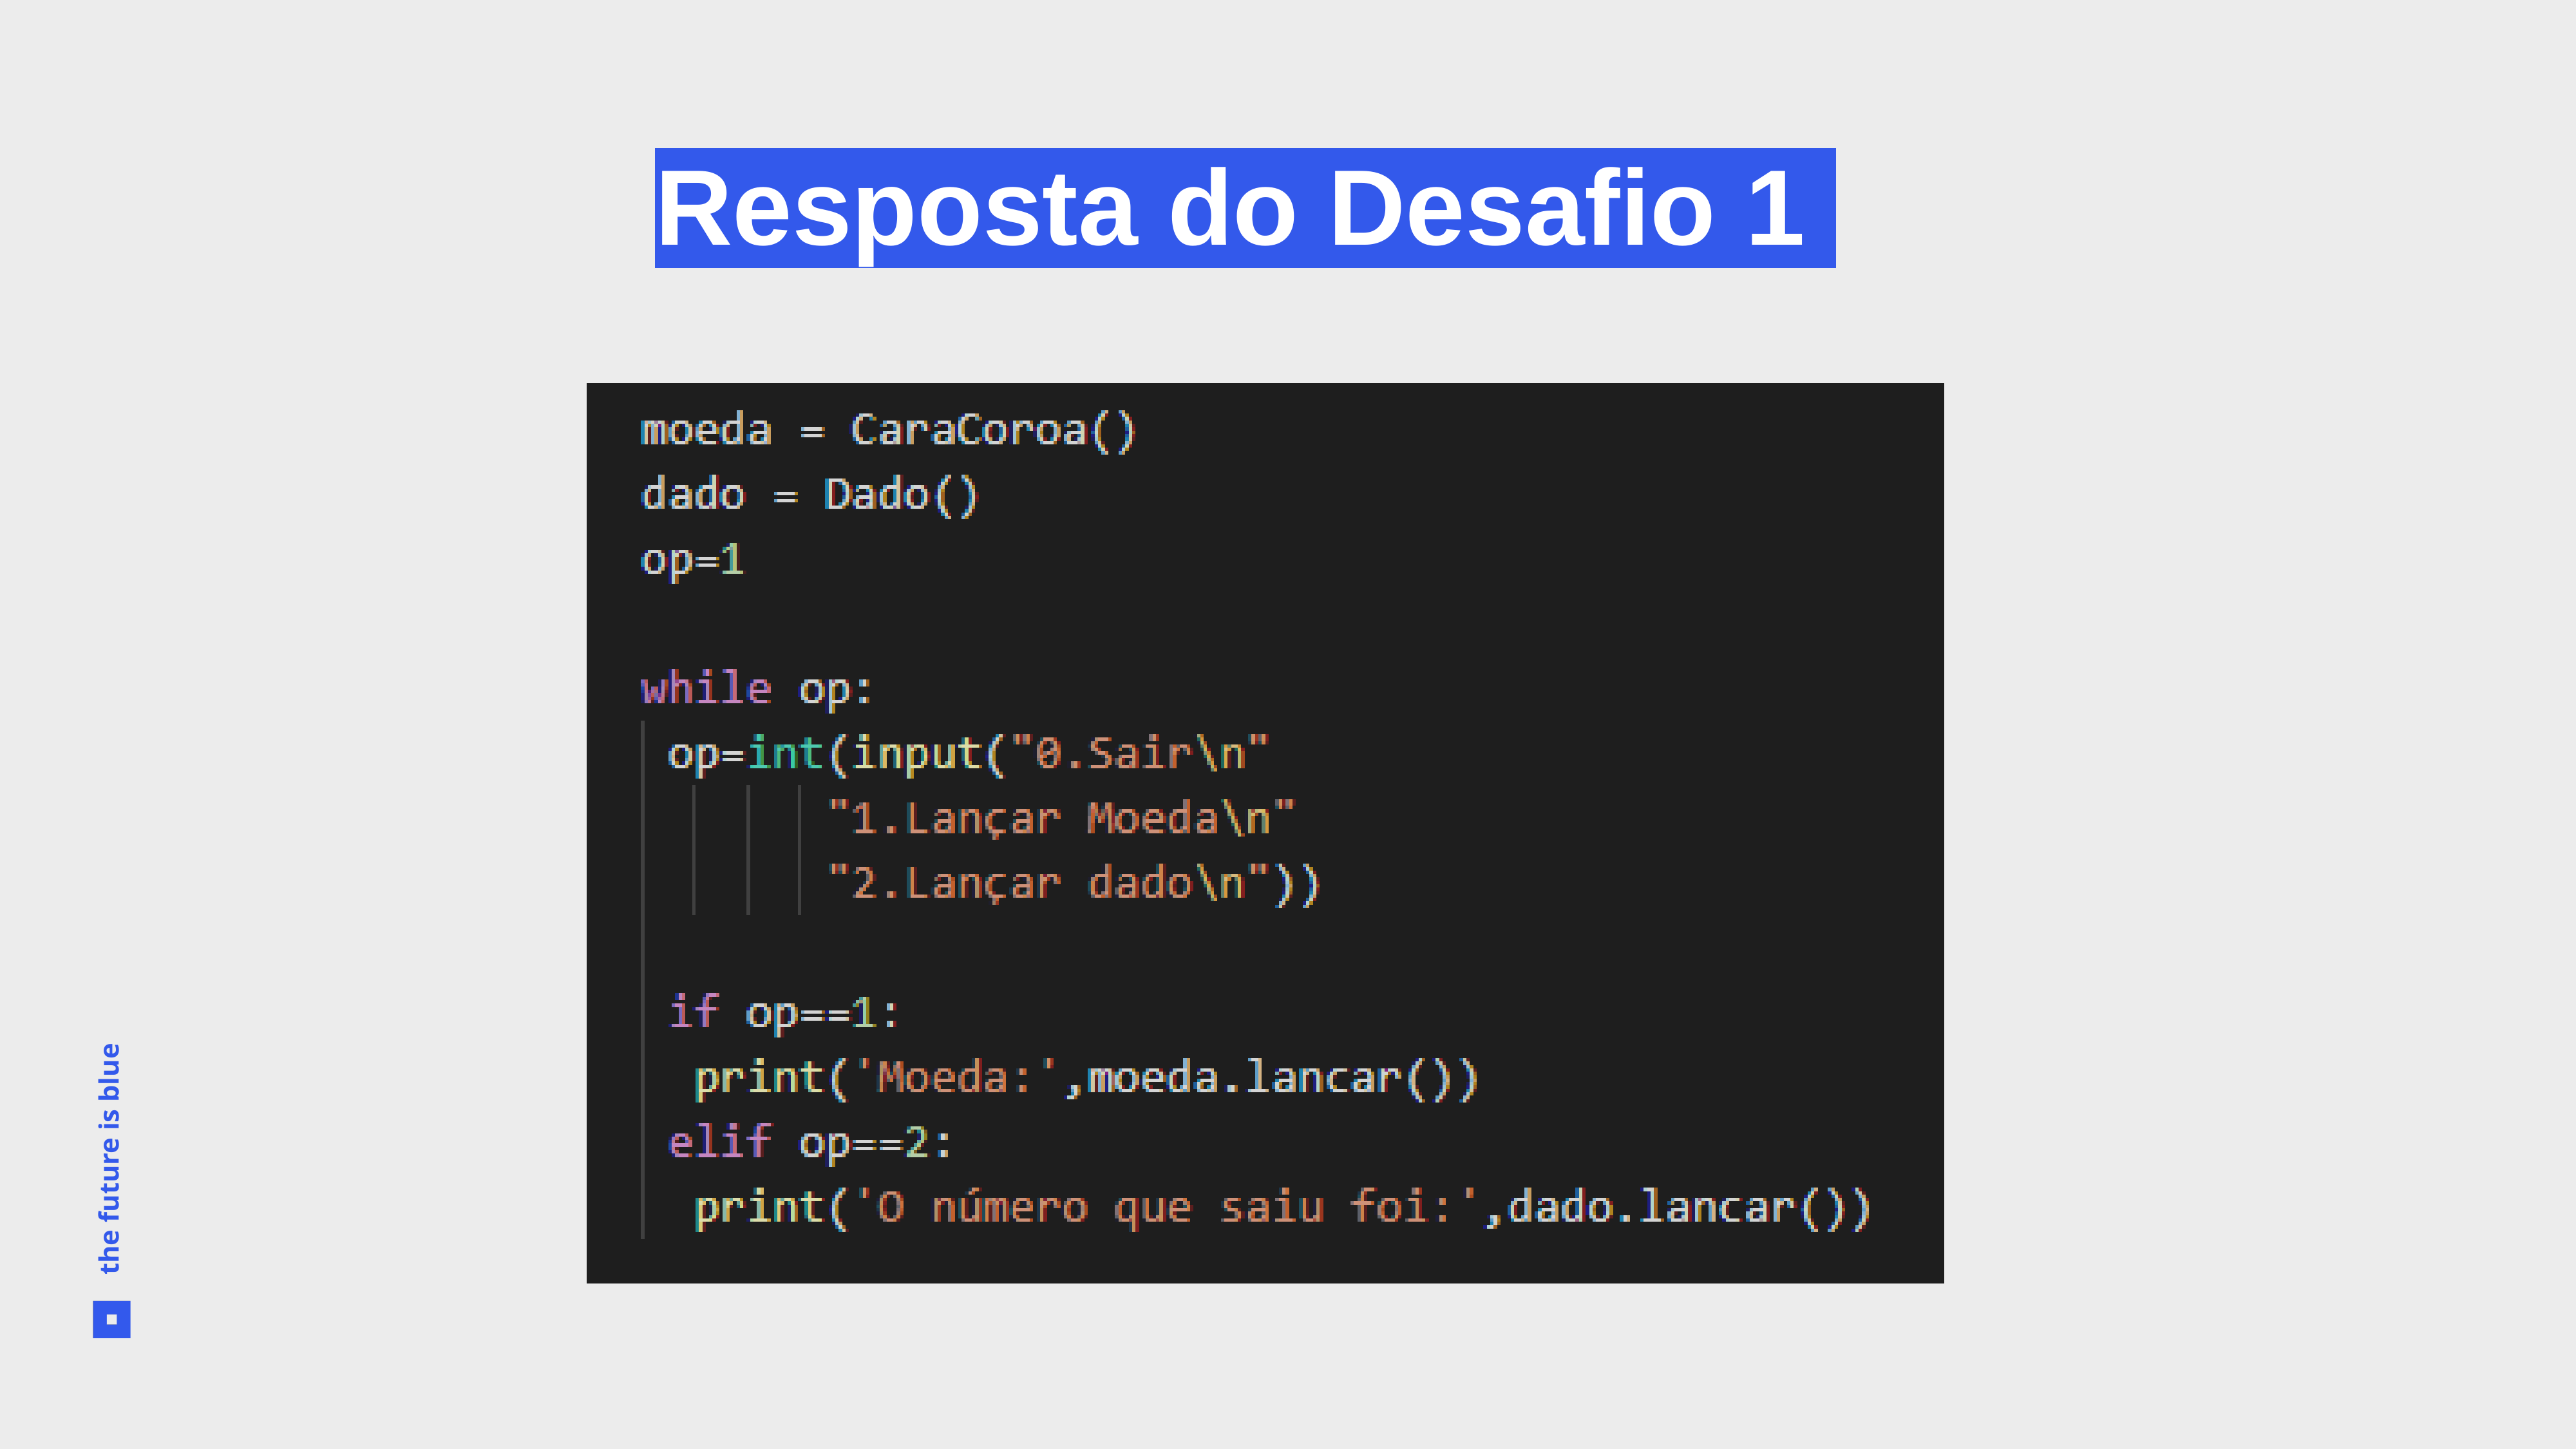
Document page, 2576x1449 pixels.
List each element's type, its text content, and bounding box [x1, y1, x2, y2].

picture [89, 1296, 135, 1342]
picture [587, 383, 1944, 1284]
text_box Resposta do Desafio 1 [208, 72, 2283, 348]
